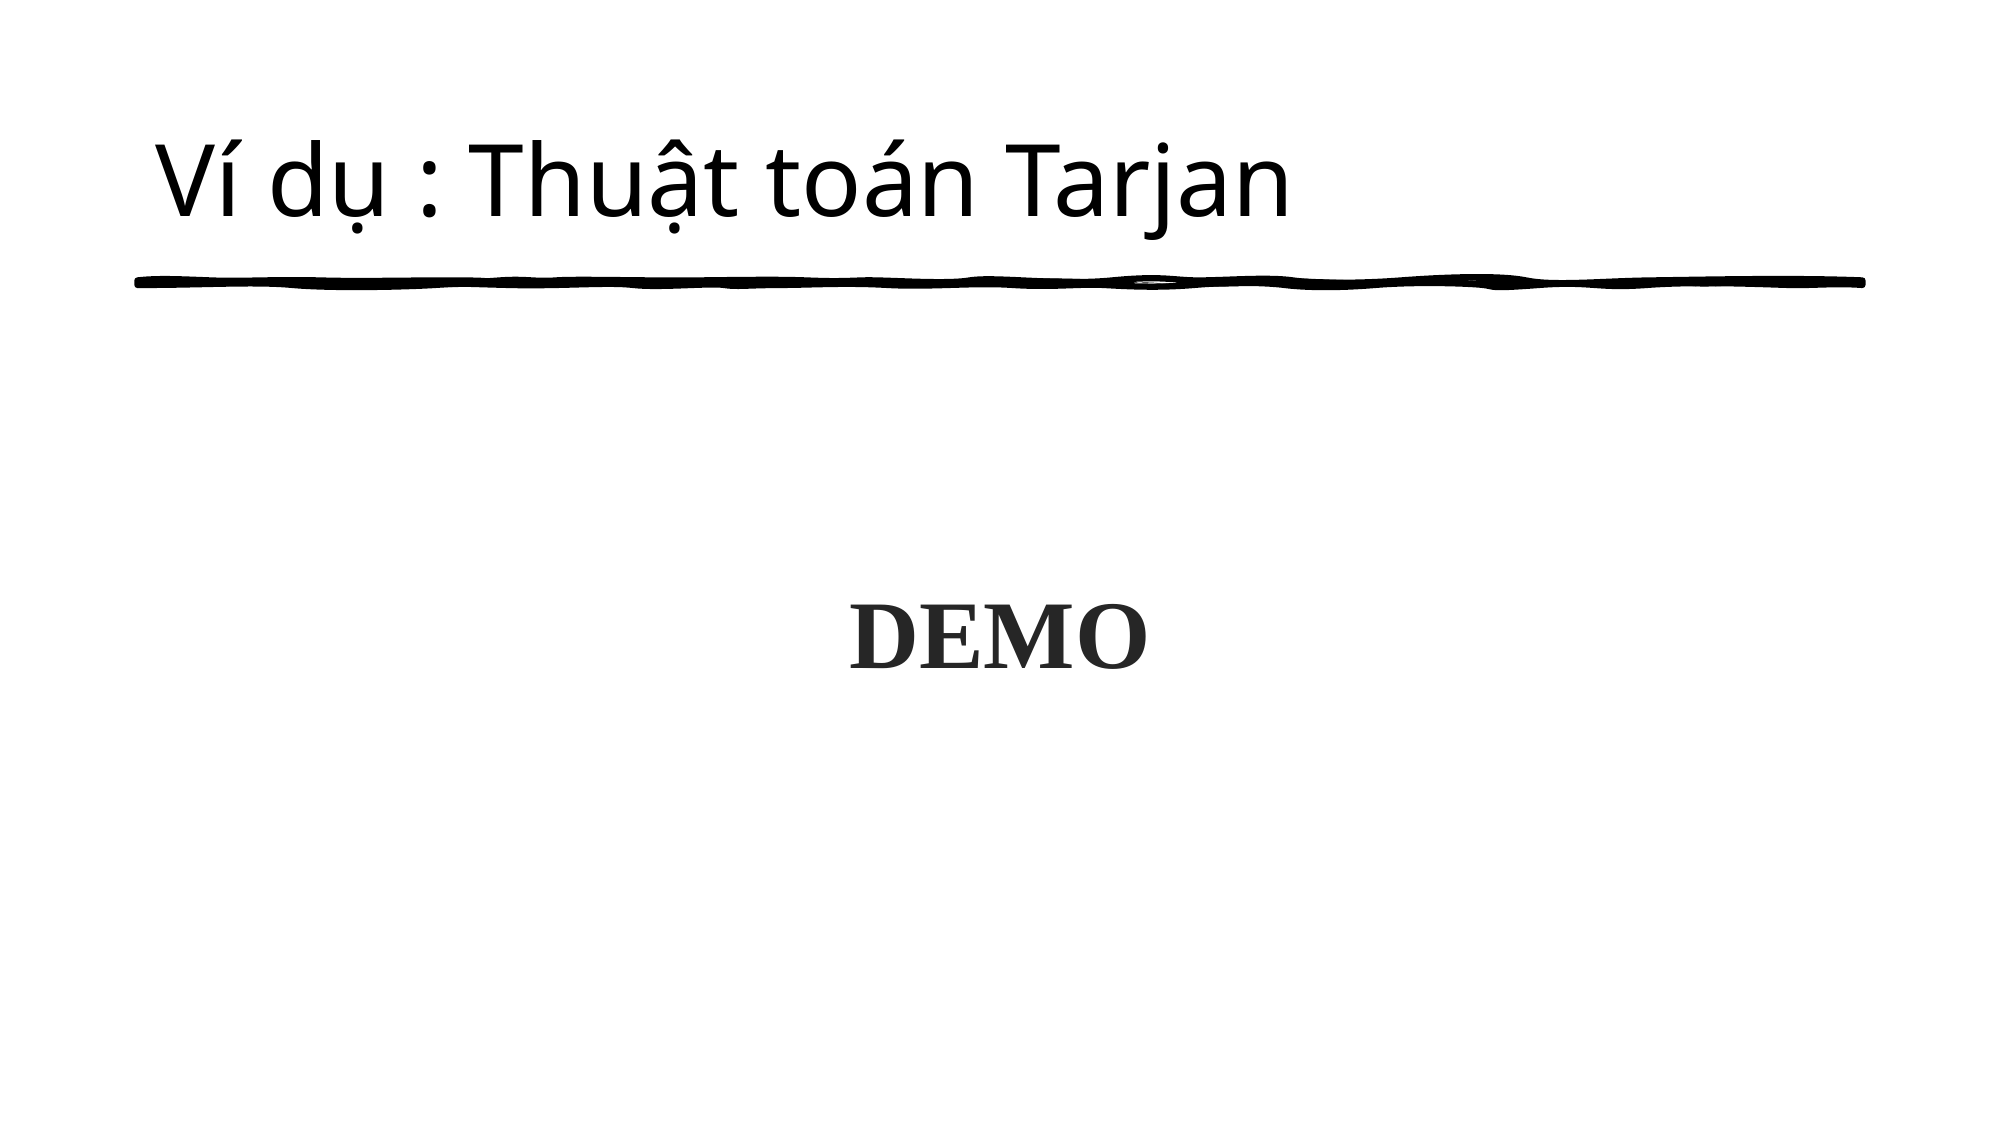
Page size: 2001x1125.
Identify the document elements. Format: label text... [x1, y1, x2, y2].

list DEMO [137, 537, 1863, 704]
title Ví dụ : Thuật toán Tarjan [137, 59, 1863, 278]
